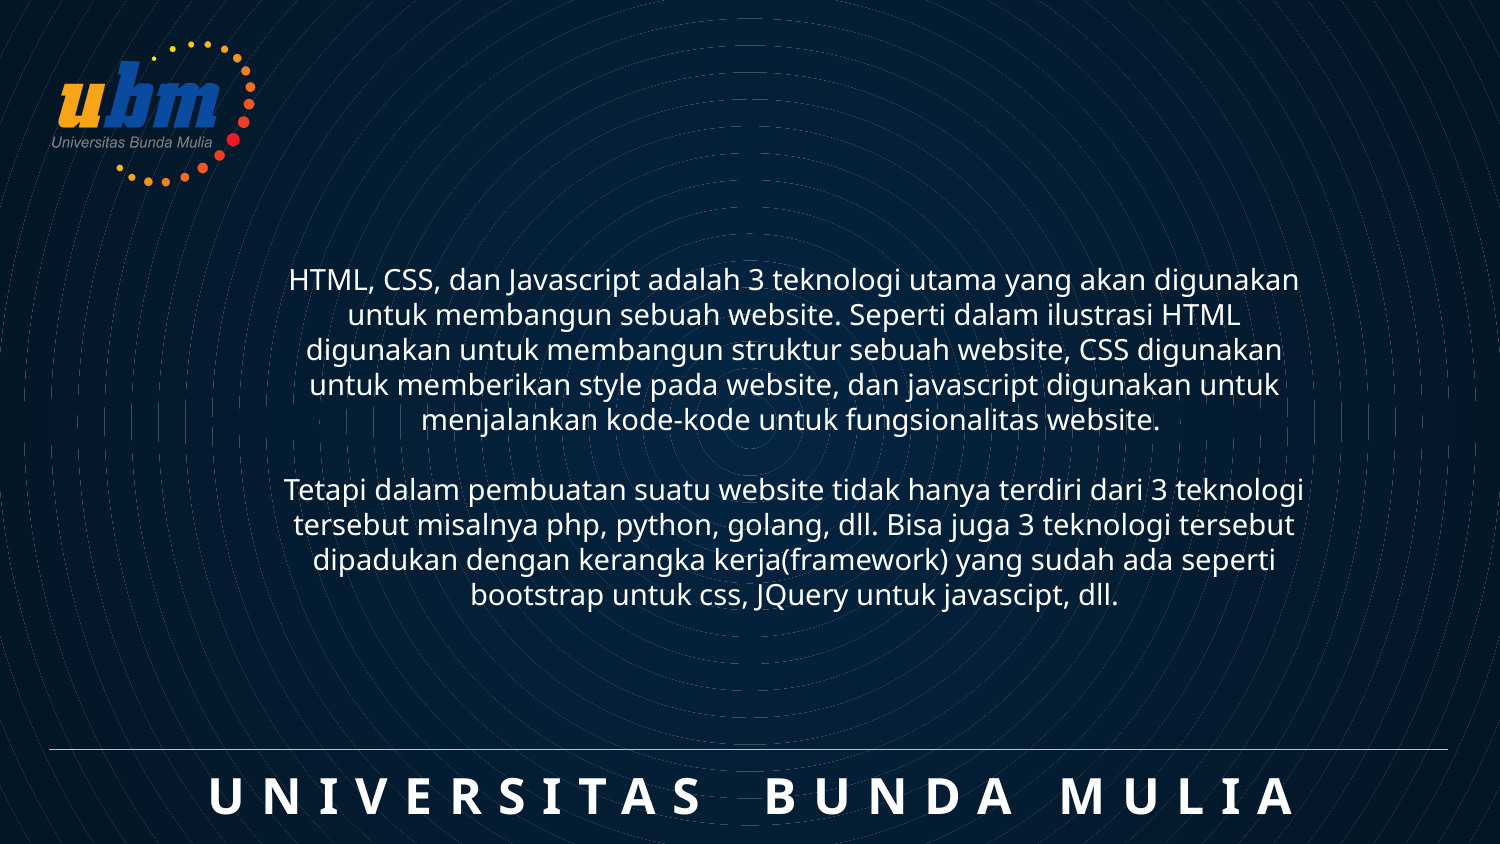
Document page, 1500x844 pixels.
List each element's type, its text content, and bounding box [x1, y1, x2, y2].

picture [48, 37, 259, 191]
subtitle HTML, CSS, dan Javascript adalah 3 teknologi utama yang akan digunakan untuk membangun sebuah website. Seperti dalam ilustrasi HTML digunakan untuk membangun struktur sebuah website, CSS digunakan untuk memberikan style pada website, dan javascript digunakan untuk menjalankan kode-kode untuk fungsionalitas website. Tetapi dalam pembuatan suatu website tidak hanya terdiri dari 3 teknologi tersebut misalnya php, python, golang, dll. Bisa juga 3 teknologi tersebut dipadukan dengan kerangka kerja(framework) yang sudah ada seperti bootstrap untuk css, JQuery untuk javascipt, dll. [258, 246, 1331, 642]
text_box UNIVERSITAS BUNDA MULIA [22, 749, 1478, 829]
